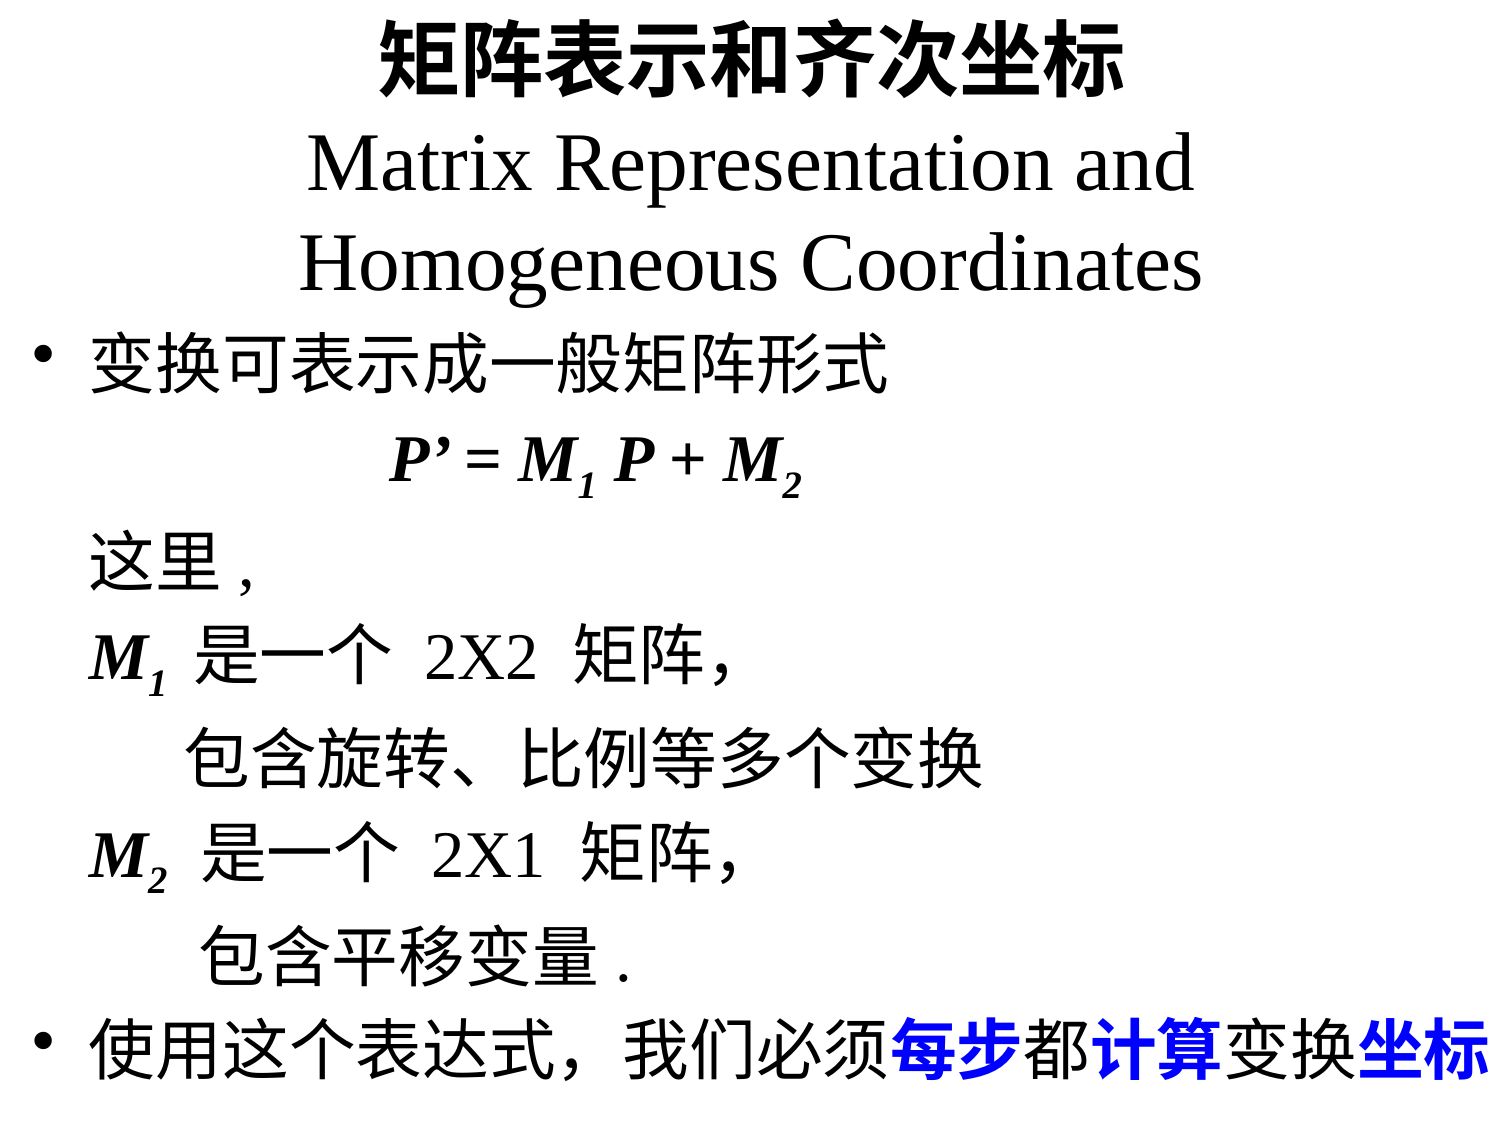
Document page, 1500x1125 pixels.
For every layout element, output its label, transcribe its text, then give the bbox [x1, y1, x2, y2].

title 矩阵表示和齐次坐标 Matrix Representation and Homogeneous Coordinates [76, 0, 1427, 188]
list 变换可表示成一般矩阵形式 P’ = M1 P + M2 这里, M1 是一个 2X2 矩阵， 包含旋转、比例等多个变换 M2 是一个 2X1 矩阵， 包含平移变量. 使用这个表达式，我们必须每步都计算变换坐标. [17, 314, 1500, 1000]
